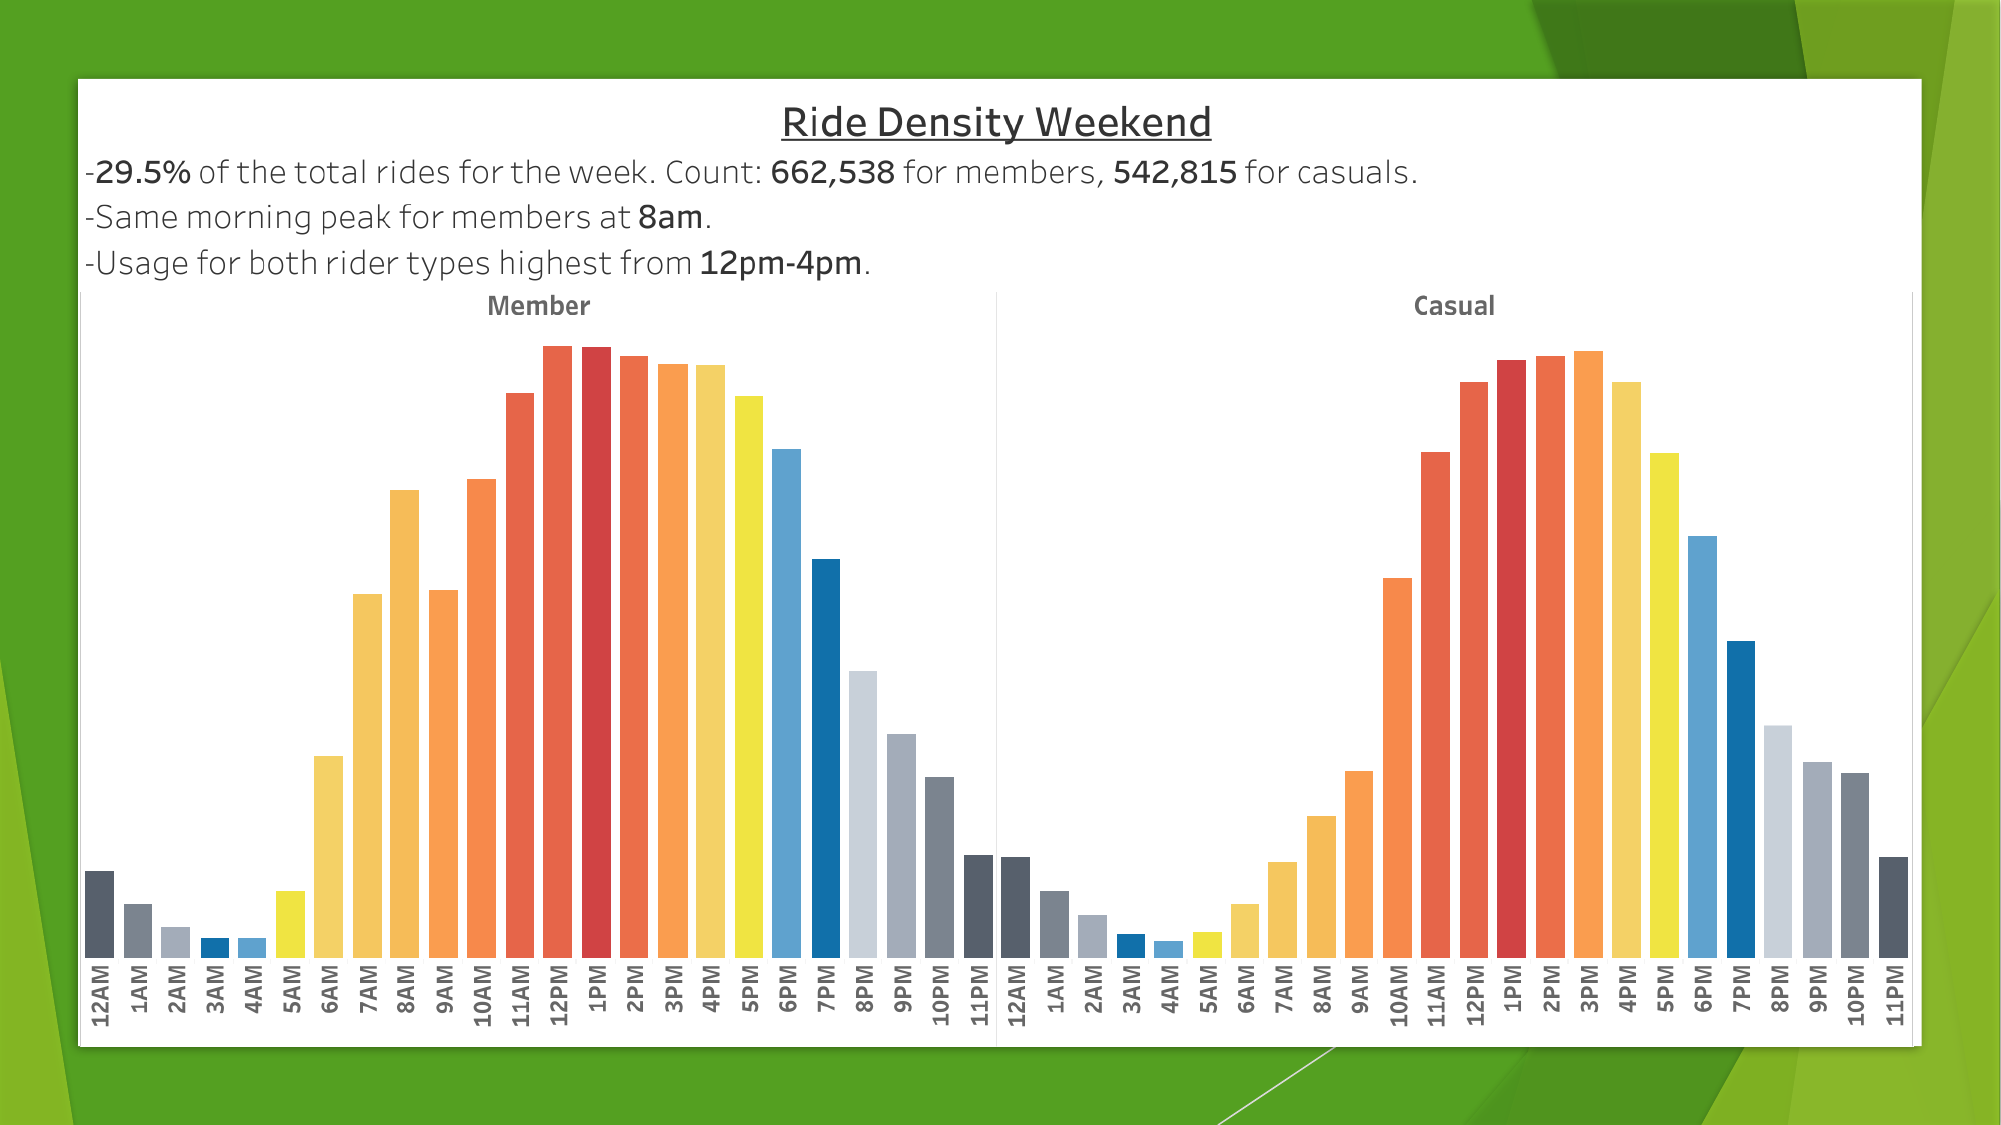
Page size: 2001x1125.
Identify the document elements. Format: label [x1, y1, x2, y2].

list [79, 83, 1914, 1047]
text_box [0, 0, 2000, 1125]
